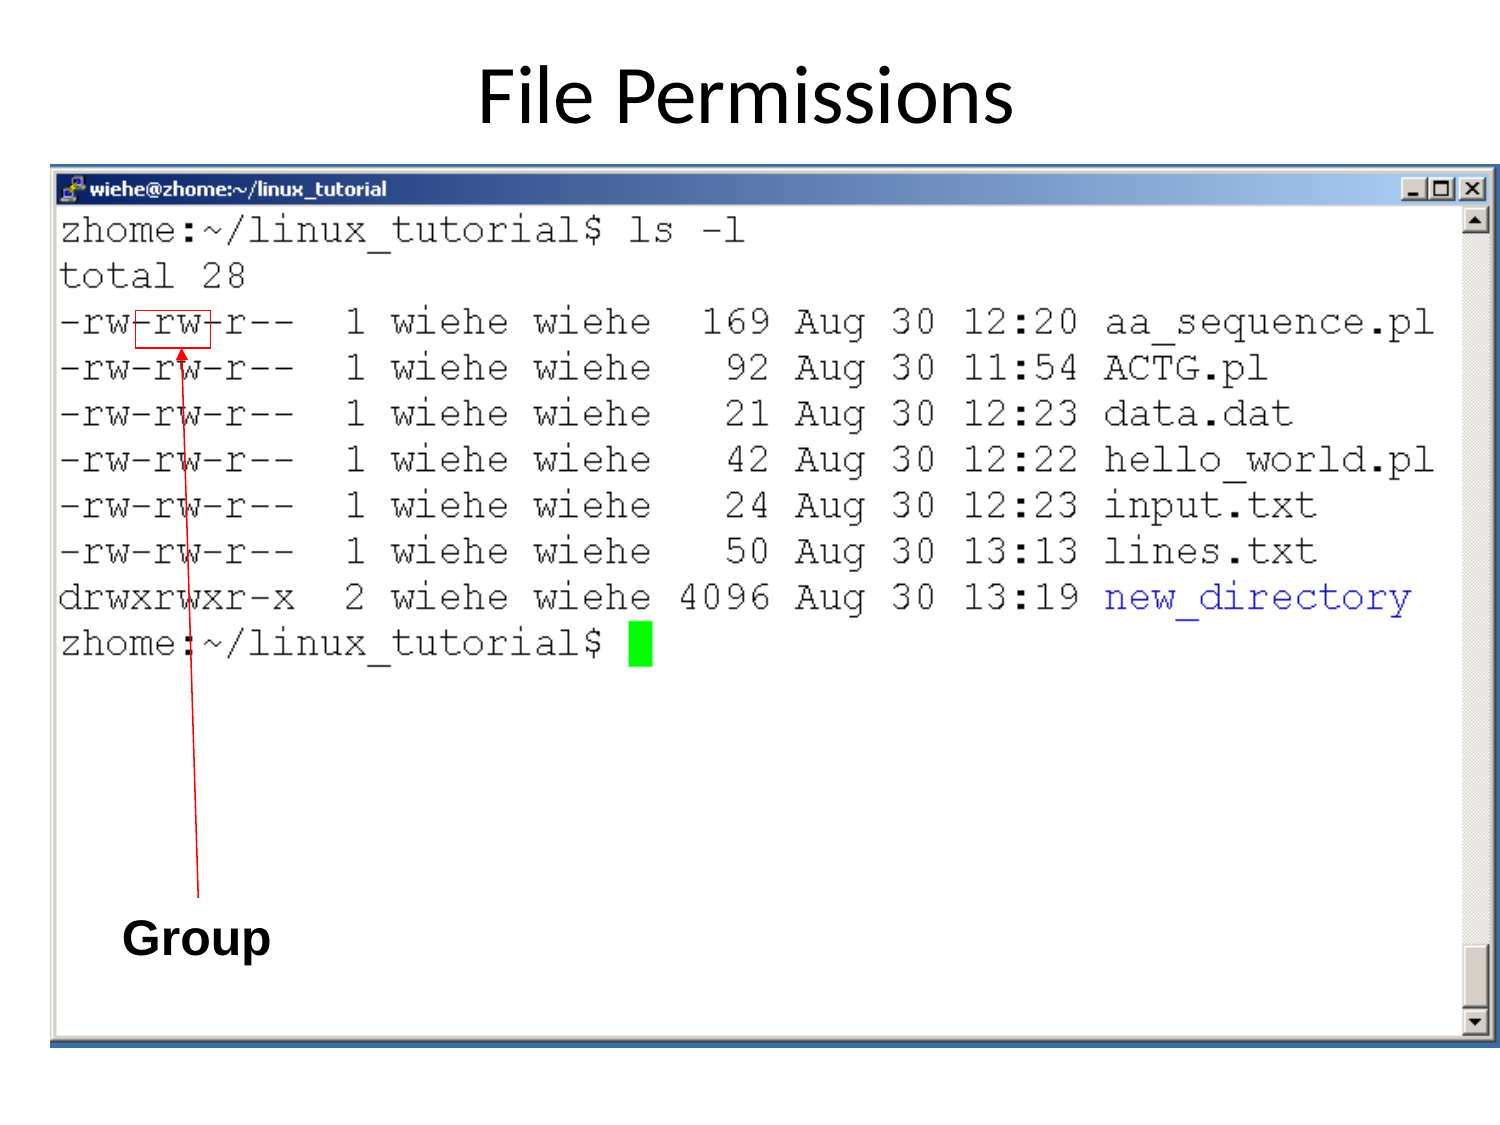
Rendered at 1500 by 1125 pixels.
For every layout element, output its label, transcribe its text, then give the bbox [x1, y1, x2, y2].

title File Permissions [71, 15, 1422, 162]
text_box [49, 163, 1500, 1048]
